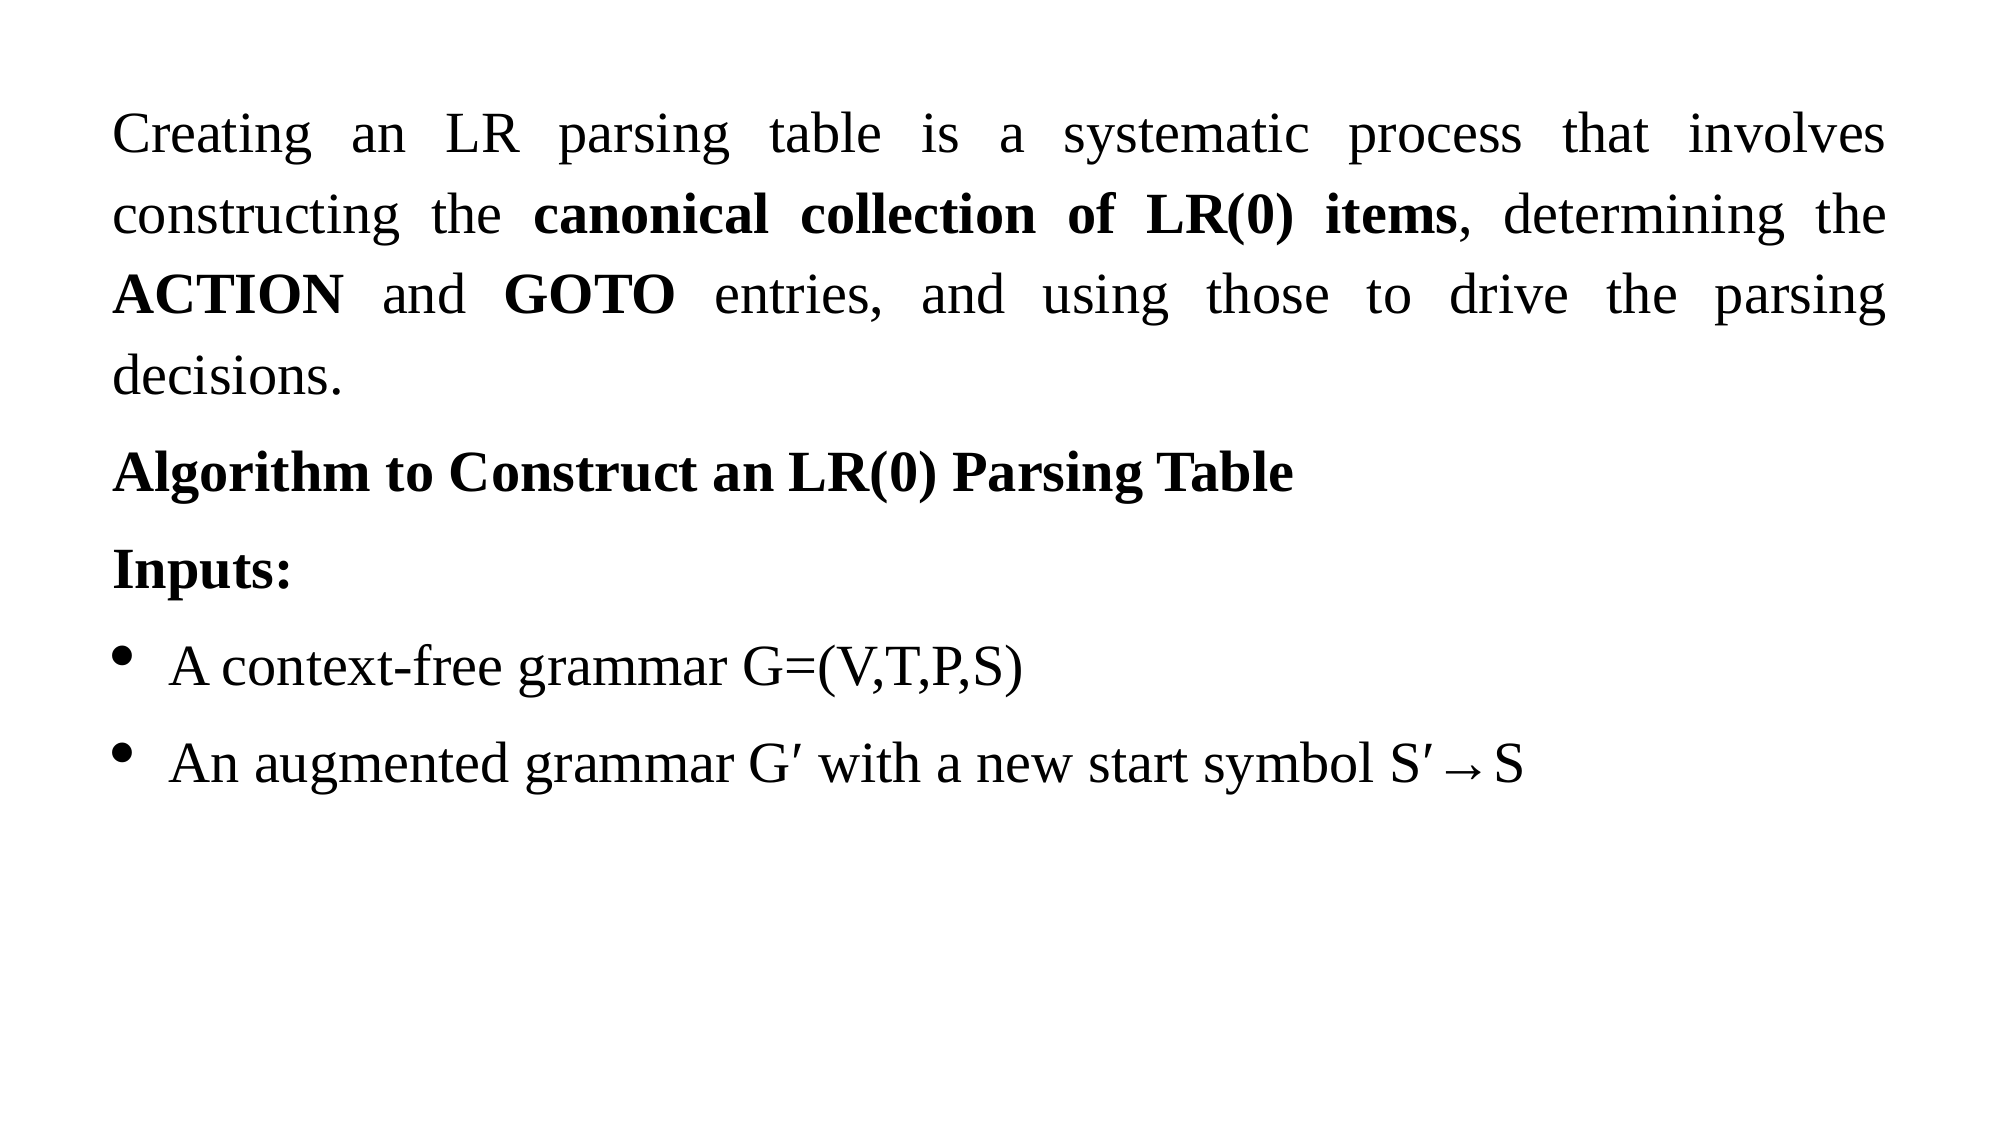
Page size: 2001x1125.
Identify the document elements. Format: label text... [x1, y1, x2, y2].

text_box Creating an LR parsing table is a systematic process that involves constructing the canonical collection of LR(0) items, determining the ACTION and GOTO entries, and using those to drive the parsing decisions. Algorithm to Construct an LR(0) Parsing Table Inputs: A context-free grammar G=(V,T,P,S) An augmented grammar G′ with a new start symbol S′→S [97, 76, 1903, 802]
